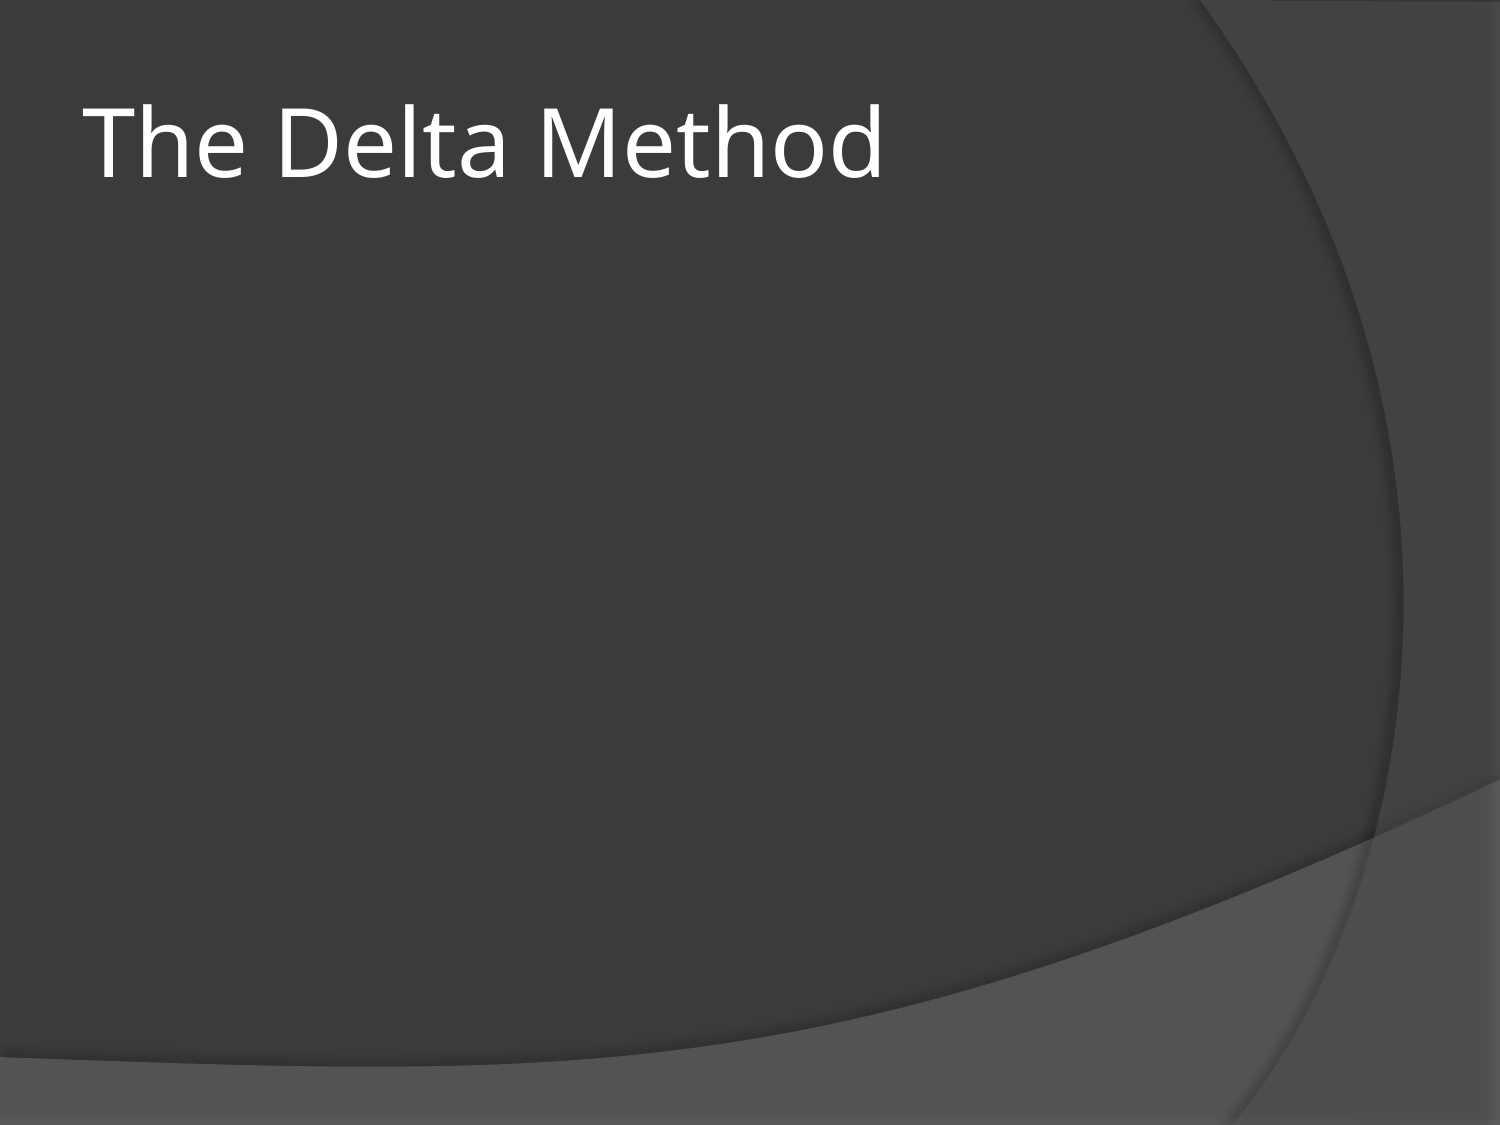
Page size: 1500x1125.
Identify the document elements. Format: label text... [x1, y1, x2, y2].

title The Delta Method [75, 45, 1300, 233]
